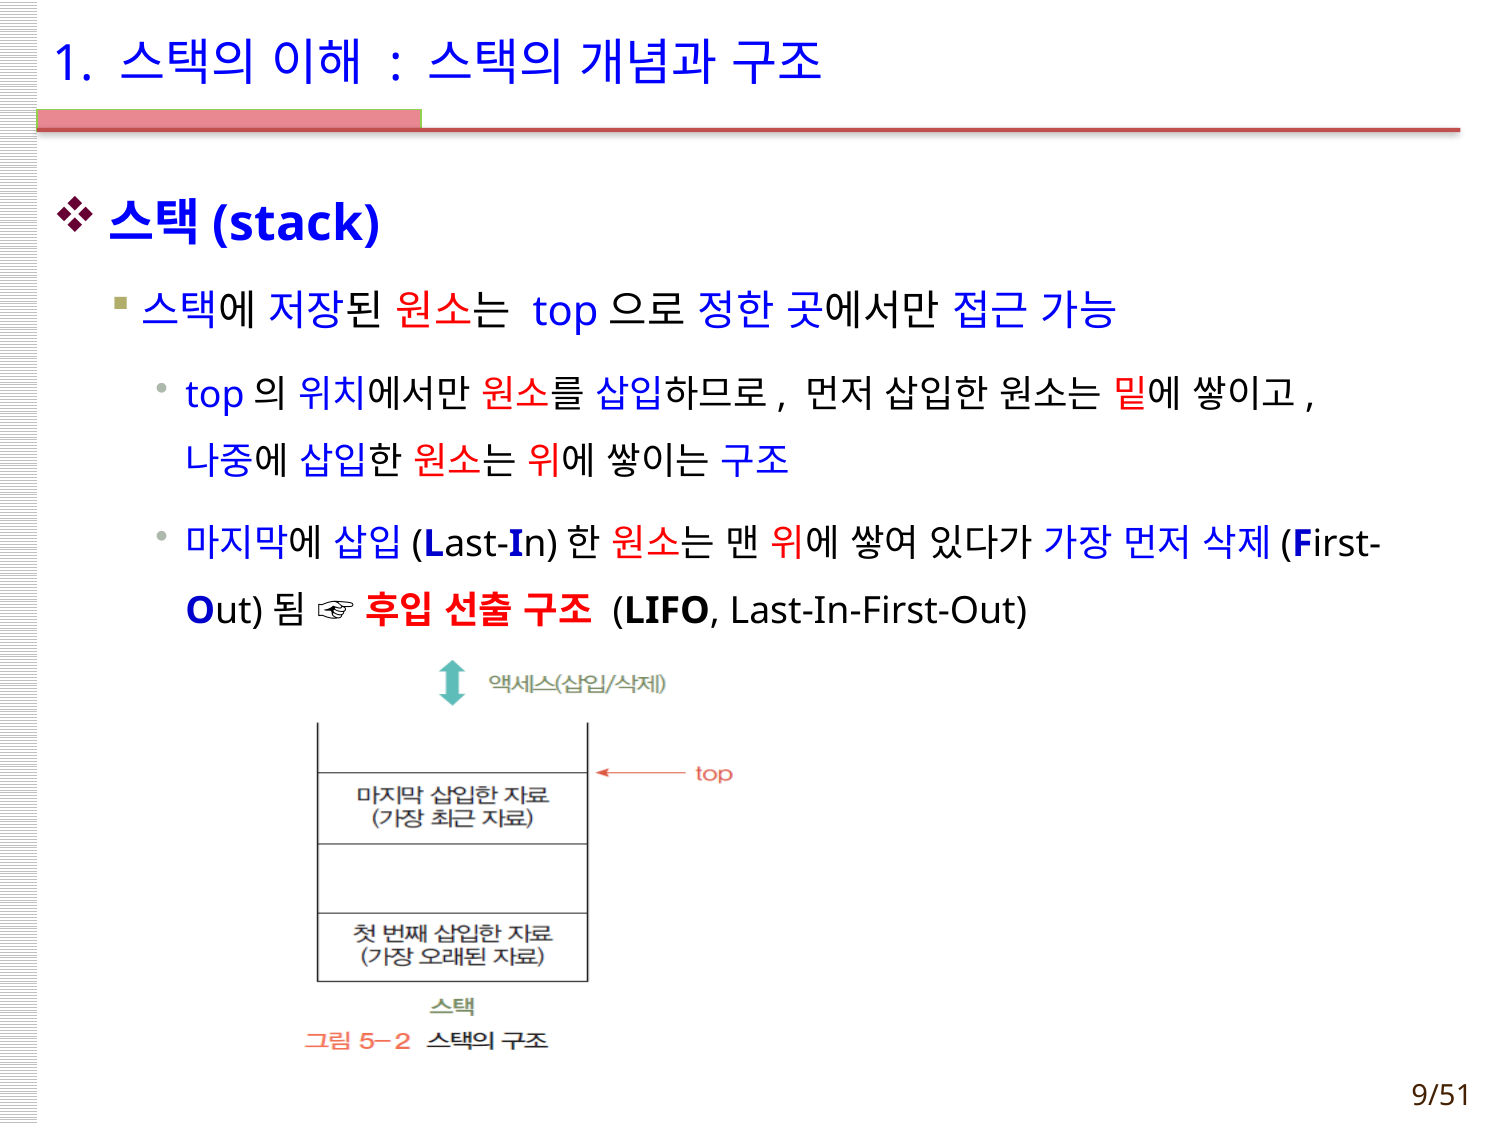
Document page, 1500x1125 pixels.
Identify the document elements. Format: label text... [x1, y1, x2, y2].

picture [300, 656, 735, 1055]
title 1. 스택의 이해 : 스택의 개념과 구조 [37, 13, 1278, 109]
list 스택(stack) 스택에 저장된 원소는 top으로 정한 곳에서만 접근 가능 top의 위치에서만 원소를 삽입하므로, 먼저 삽입한 원소는 밑에 쌓이고, 나중에 삽입한 원소는 위에 쌓이는 구조 마지막에 삽입(Last-In)한 원소는 맨 위에 쌓여 있다가 가장 먼저 삭제(First-Out)됨 ☞ 후입 선출 구조 (LIFO, Last-In-First-Out) [37, 152, 1463, 1091]
